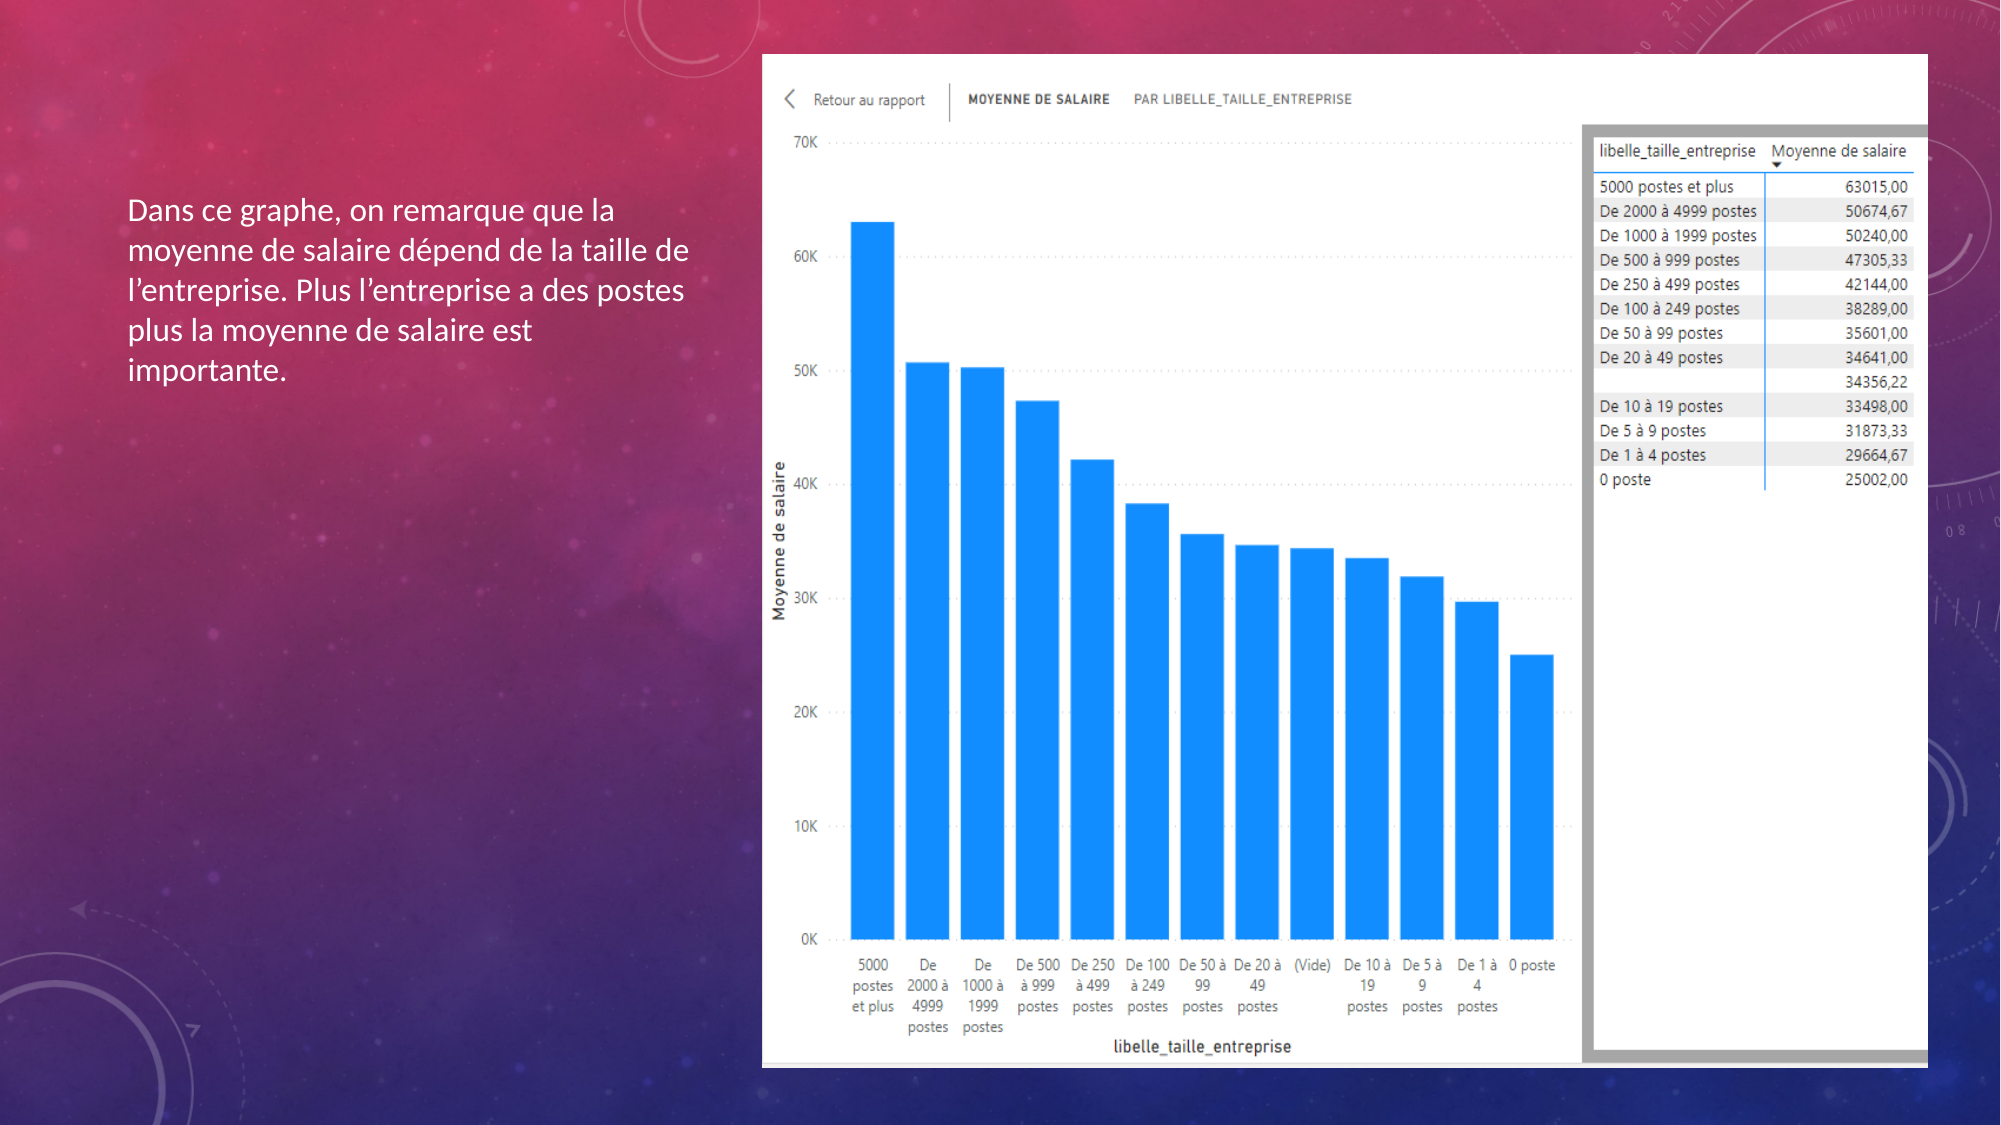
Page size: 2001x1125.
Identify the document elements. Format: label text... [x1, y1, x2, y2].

picture [0, 0, 2001, 1125]
list Dans ce graphe, on remarque que la moyenne de salaire dépend de la taille de l’entreprise. Plus l’entreprise a des postes plus la moyenne de salaire est importante. [112, 180, 717, 866]
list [762, 54, 1928, 1068]
